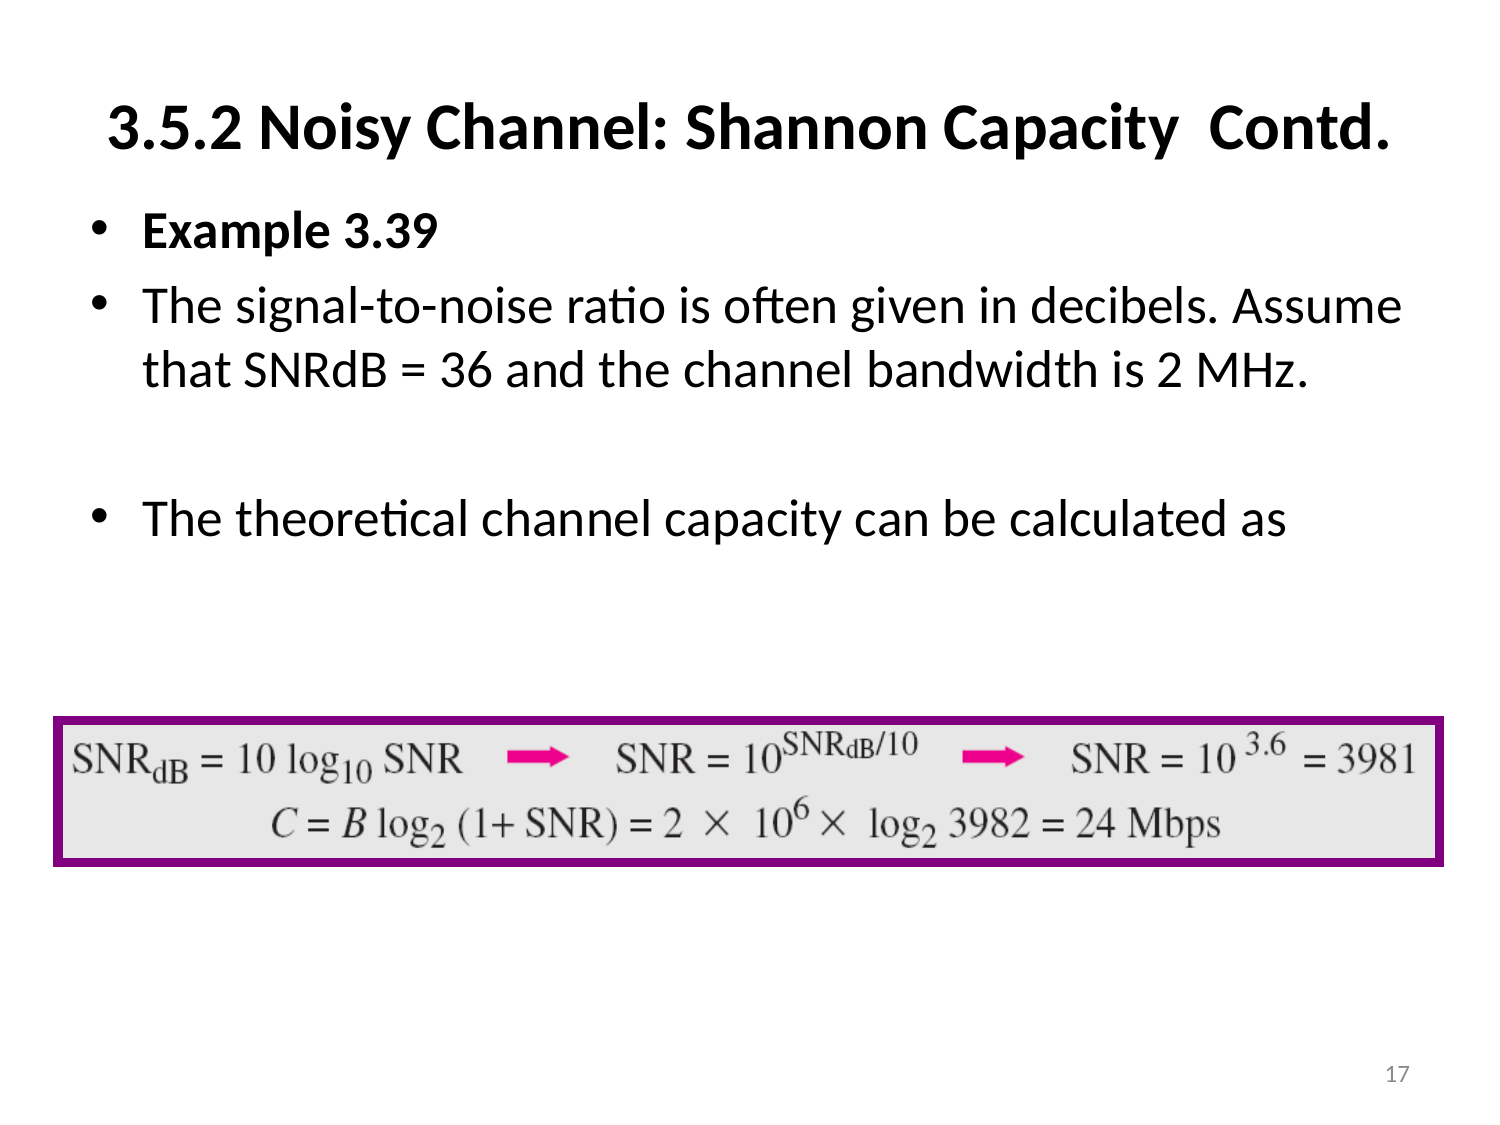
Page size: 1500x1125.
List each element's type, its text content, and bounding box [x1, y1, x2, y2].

picture [62, 724, 1435, 859]
title 3.5.2 Noisy Channel: Shannon Capacity Contd. [75, 45, 1425, 187]
list Example 3.39 The signal-to-noise ratio is often given in decibels. Assume that SNRdB = 36 and the channel bandwidth is 2 MHz. The theoretical channel capacity can be calculated as [75, 187, 1425, 588]
slide_number 17 [1074, 1042, 1425, 1103]
